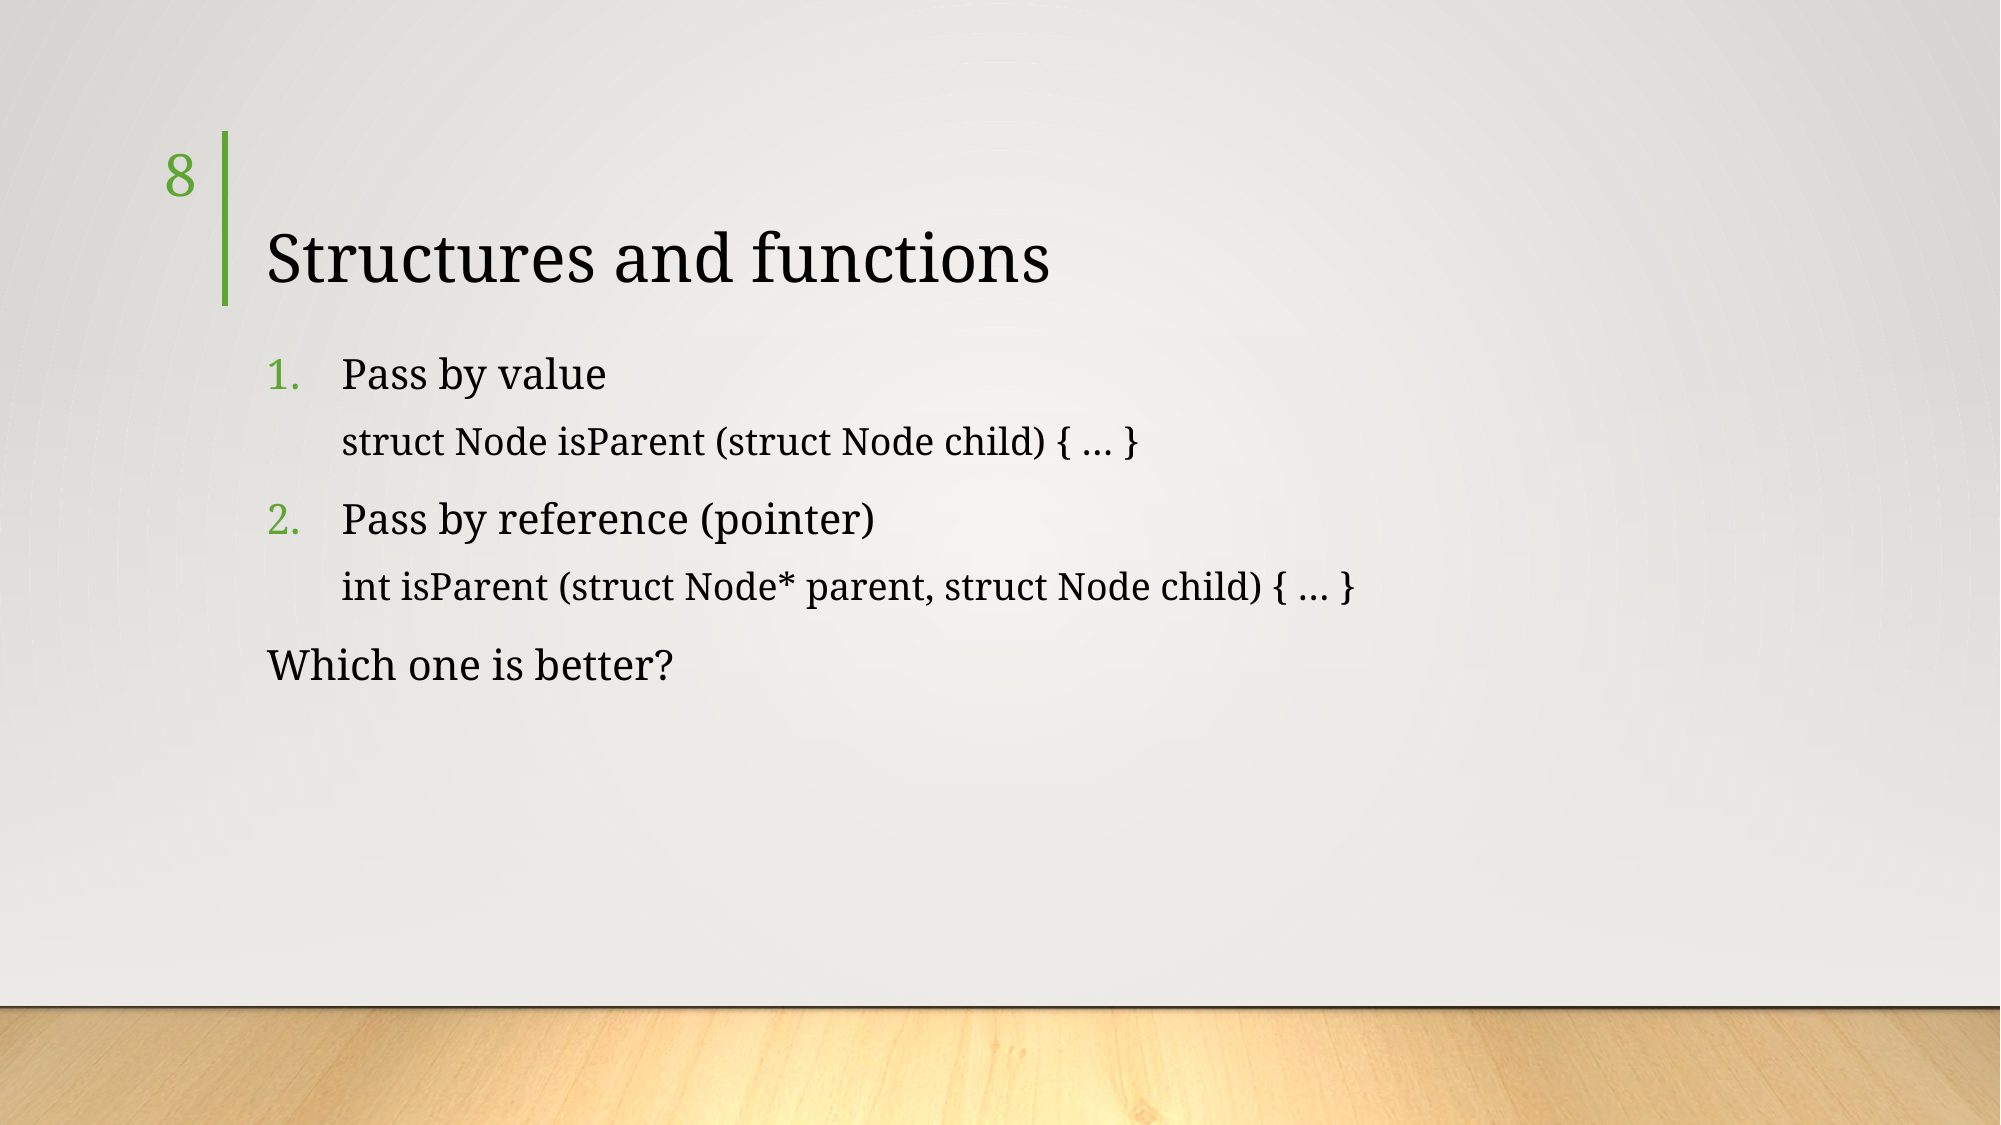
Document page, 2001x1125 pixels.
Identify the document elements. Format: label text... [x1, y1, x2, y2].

slide_number 8 [78, 131, 212, 214]
list Pass by value struct Node isParent (struct Node child) { … } Pass by reference (pointer) int isParent (struct Node* parent, struct Node child) { … } Which one is better? [251, 330, 1814, 897]
picture [0, 1006, 2000, 1125]
title Structures and functions [251, 131, 1814, 305]
